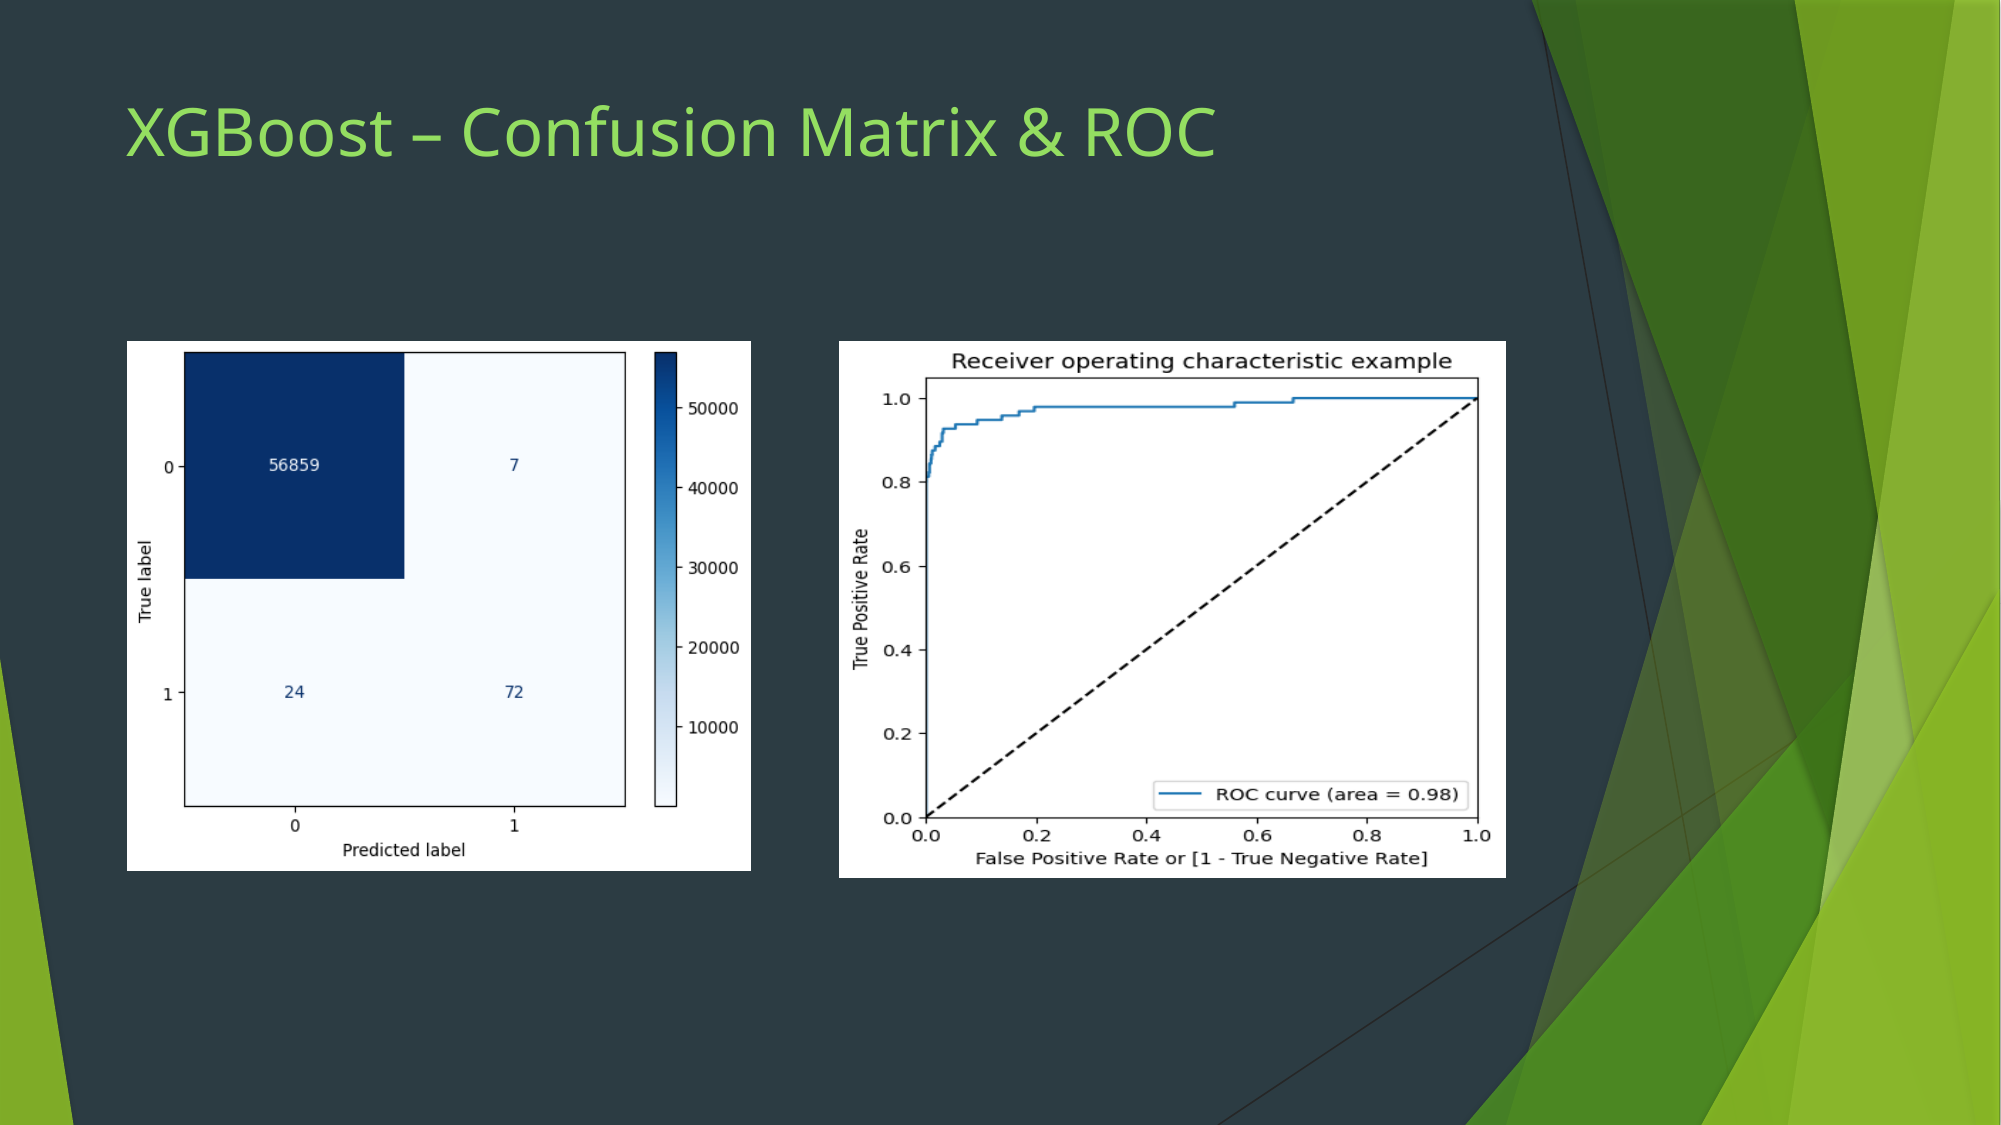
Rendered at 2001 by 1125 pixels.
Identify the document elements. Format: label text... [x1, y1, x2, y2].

picture [838, 341, 1506, 878]
picture [127, 341, 752, 871]
text_box XGBoost – Confusion Matrix & ROC [111, 82, 1519, 177]
